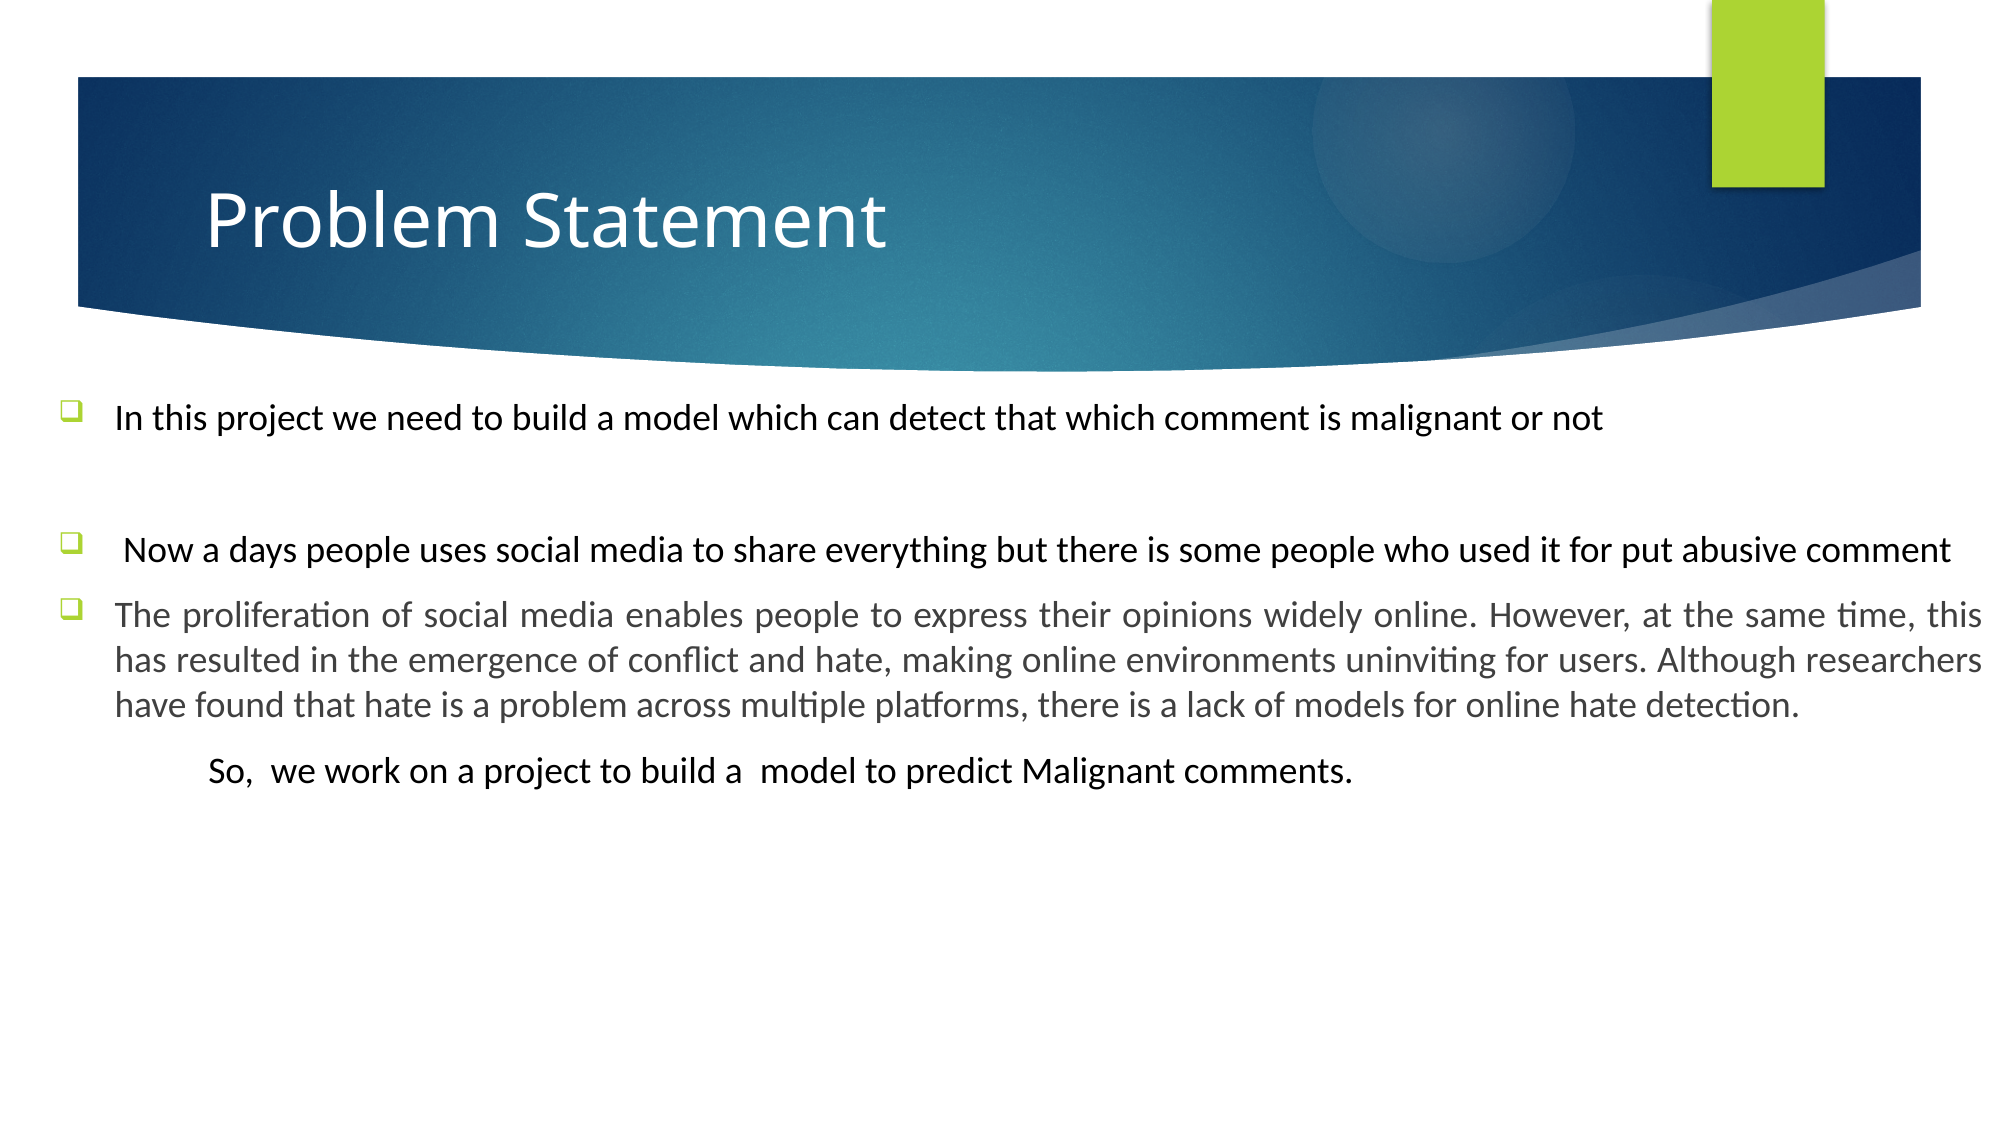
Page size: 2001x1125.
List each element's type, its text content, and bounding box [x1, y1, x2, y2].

title Problem Statement [189, 159, 1627, 276]
list In this project we need to build a model which can detect that which comment is malignant or not Now a days people uses social media to share everything but there is some people who used it for put abusive comment The proliferation of social media enables people to express their opinions widely online. However, at the same time, this has resulted in the emergence of conflict and hate, making online environments uninviting for users. Although researchers have found that hate is a problem across multiple platforms, there is a lack of models for online hate detection. So, we work on a project to build a model to predict Malignant comments. [43, 319, 2000, 1092]
